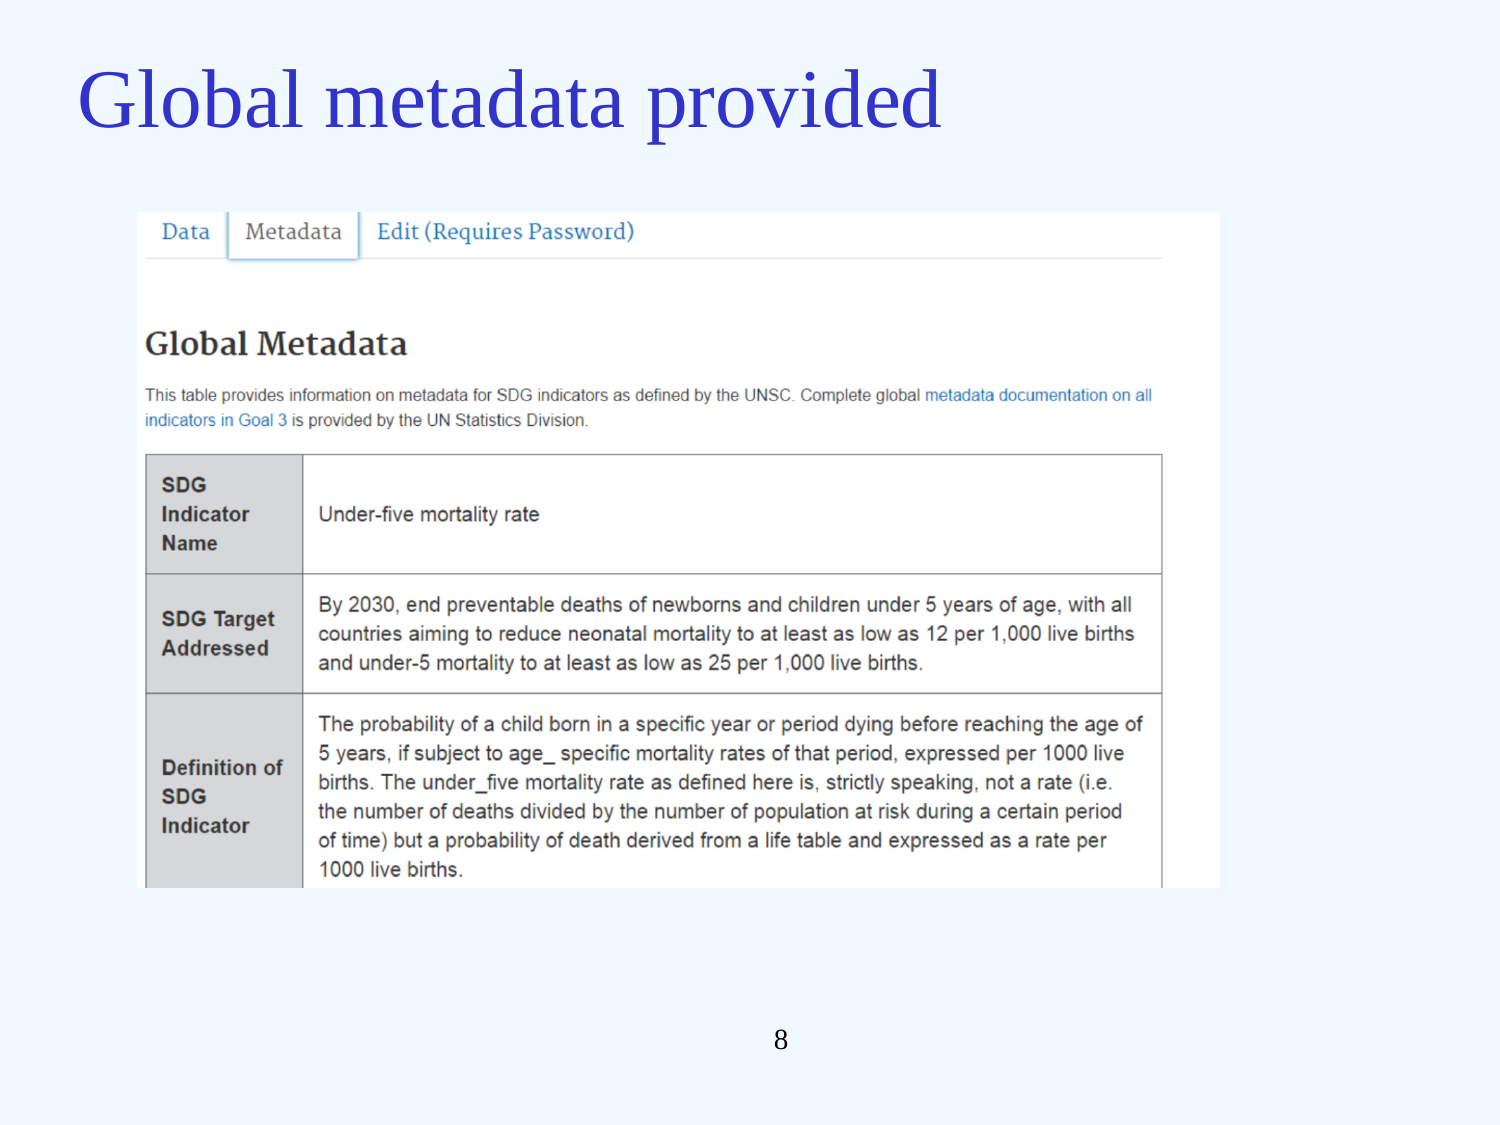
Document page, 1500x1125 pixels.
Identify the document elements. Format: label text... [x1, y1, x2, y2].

title Global metadata provided [62, 0, 1464, 188]
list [137, 212, 1220, 888]
slide_number 8 [624, 1012, 938, 1088]
